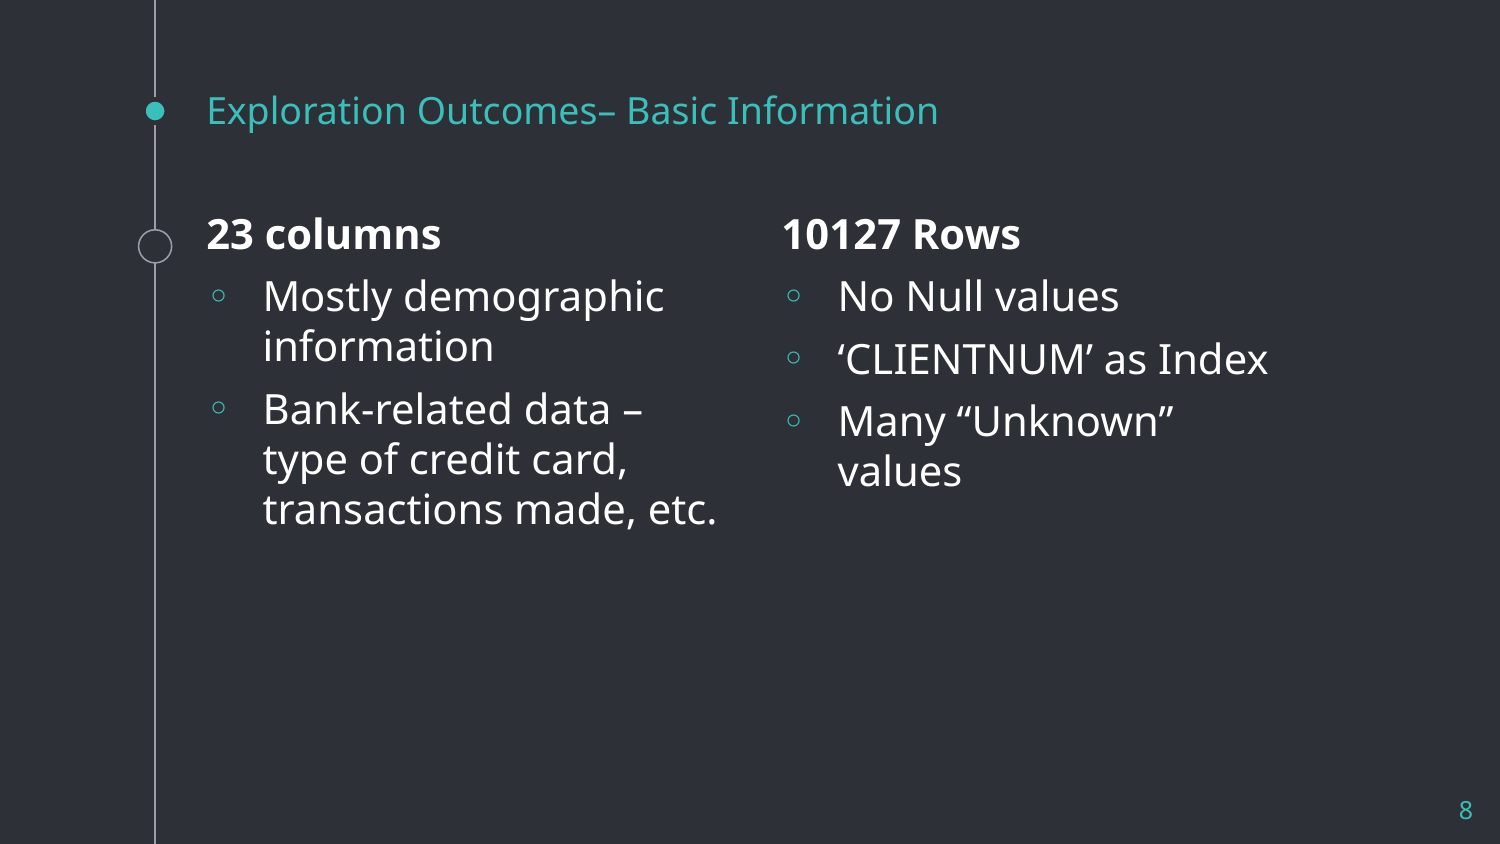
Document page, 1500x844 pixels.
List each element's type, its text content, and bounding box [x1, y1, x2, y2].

list 23 columns Mostly demographic information Bank-related data – type of credit card, transactions made, etc. [191, 192, 734, 804]
title Exploration Outcomes– Basic Information [191, 90, 1317, 147]
slide_number 8 [1398, 779, 1489, 832]
list 10127 Rows No Null values ‘CLIENTNUM’ as Index Many “Unknown” values [766, 192, 1309, 804]
